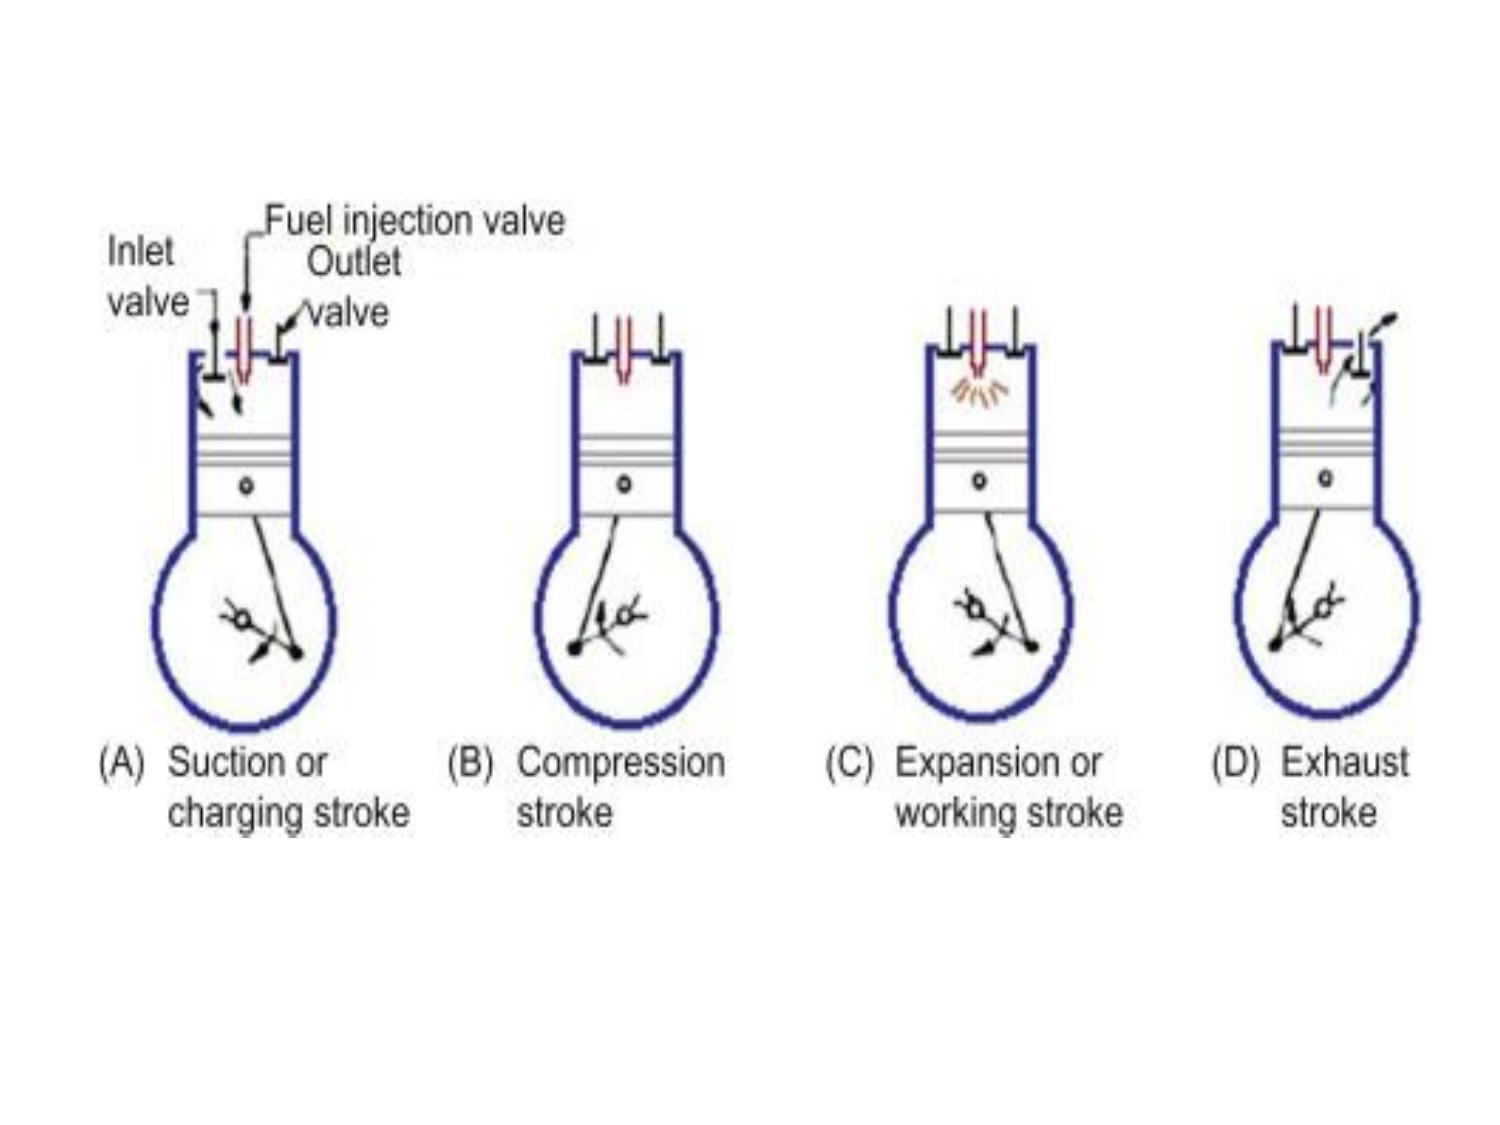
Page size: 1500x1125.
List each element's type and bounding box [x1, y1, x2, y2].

picture [99, 199, 1426, 838]
